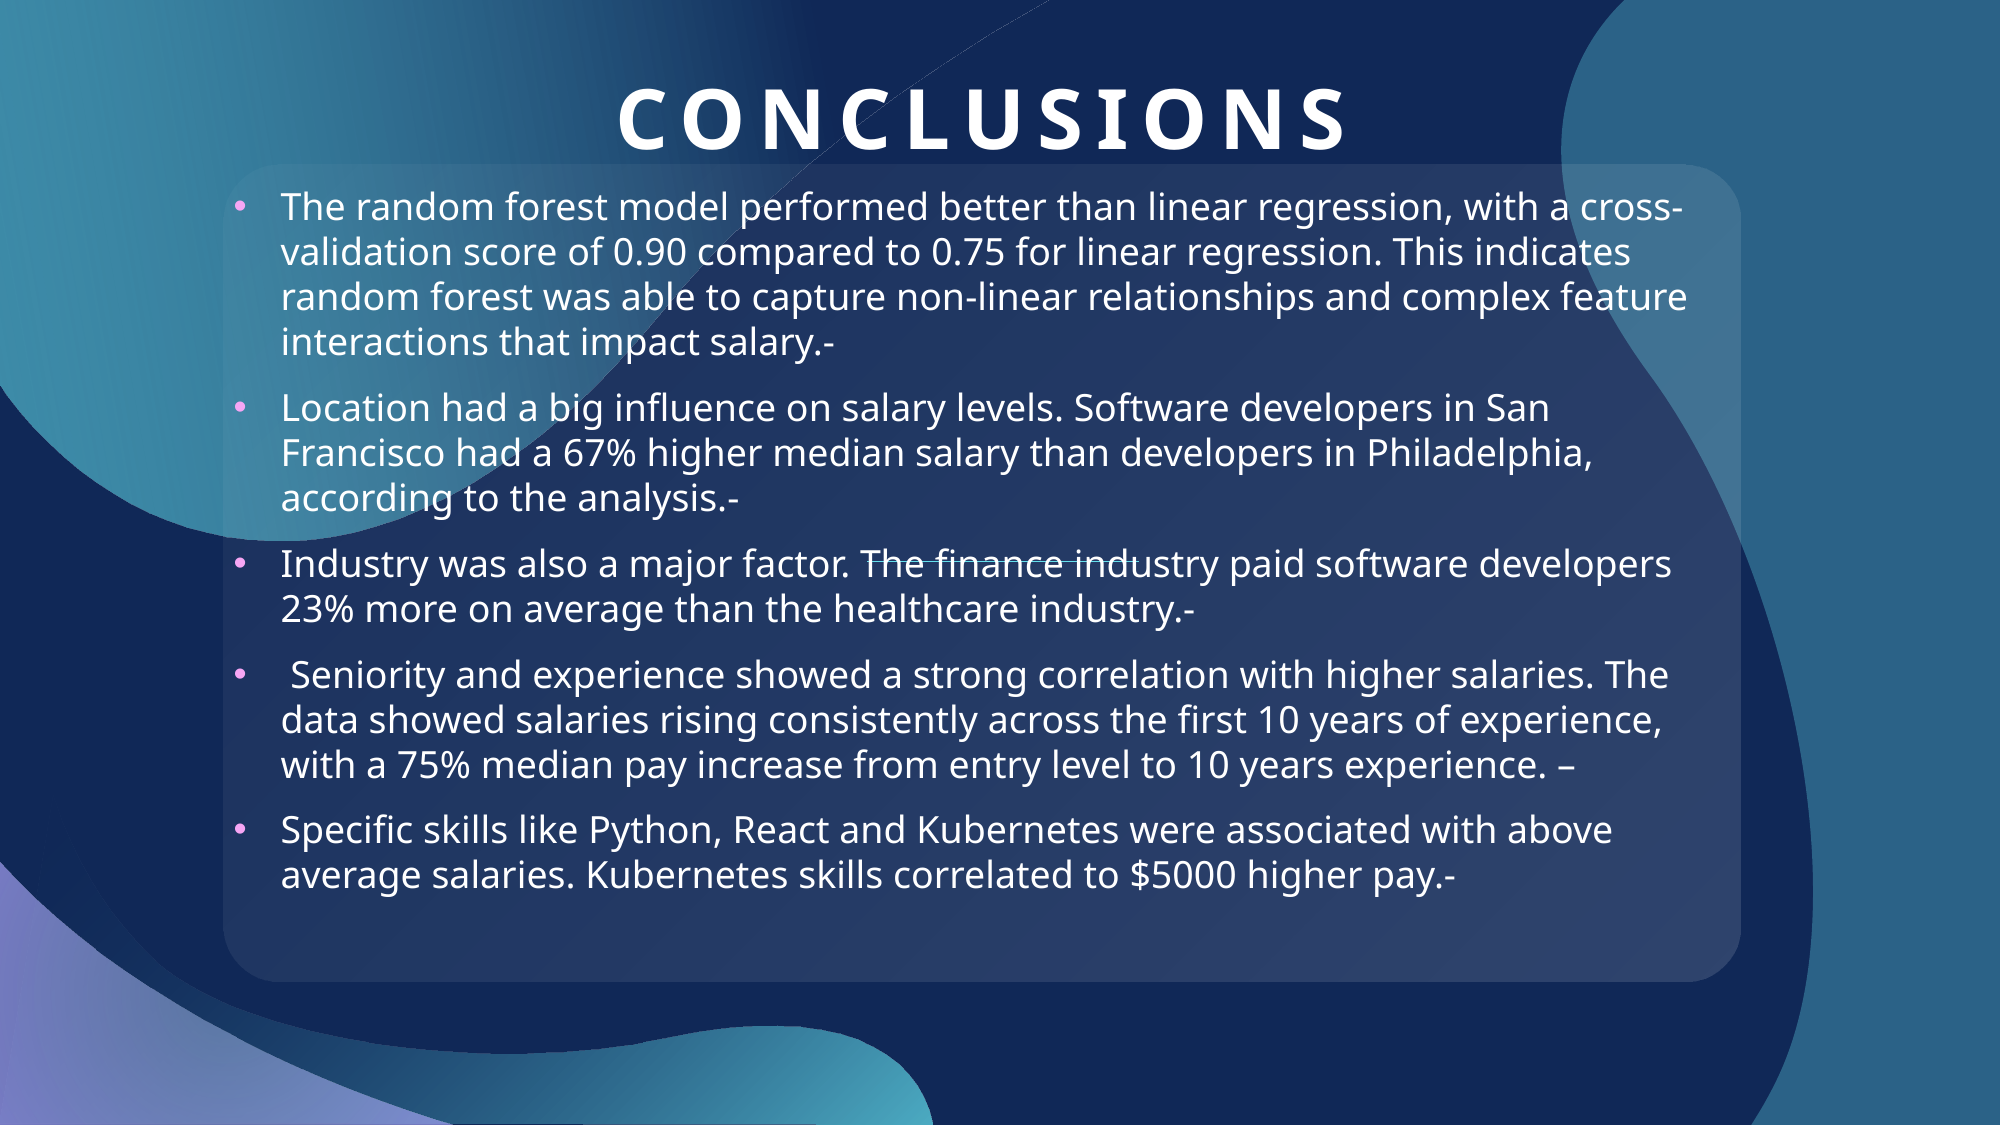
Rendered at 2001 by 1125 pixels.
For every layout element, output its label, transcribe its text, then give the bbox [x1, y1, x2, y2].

subtitle The random forest model performed better than linear regression, with a cross-validation score of 0.90 compared to 0.75 for linear regression. This indicates random forest was able to capture non-linear relationships and complex feature interactions that impact salary.- Location had a big influence on salary levels. Software developers in San Francisco had a 67% higher median salary than developers in Philadelphia, according to the analysis.- Industry was also a major factor. The finance industry paid software developers 23% more on average than the healthcare industry.- Seniority and experience showed a strong correlation with higher salaries. The data showed salaries rising consistently across the first 10 years of experience, with a 75% median pay increase from entry level to 10 years experience. – Specific skills like Python, React and Kubernetes were associated with above average salaries. Kubernetes skills correlated to $5000 higher pay.- [218, 175, 1728, 963]
title Conclusions [346, 0, 1616, 175]
